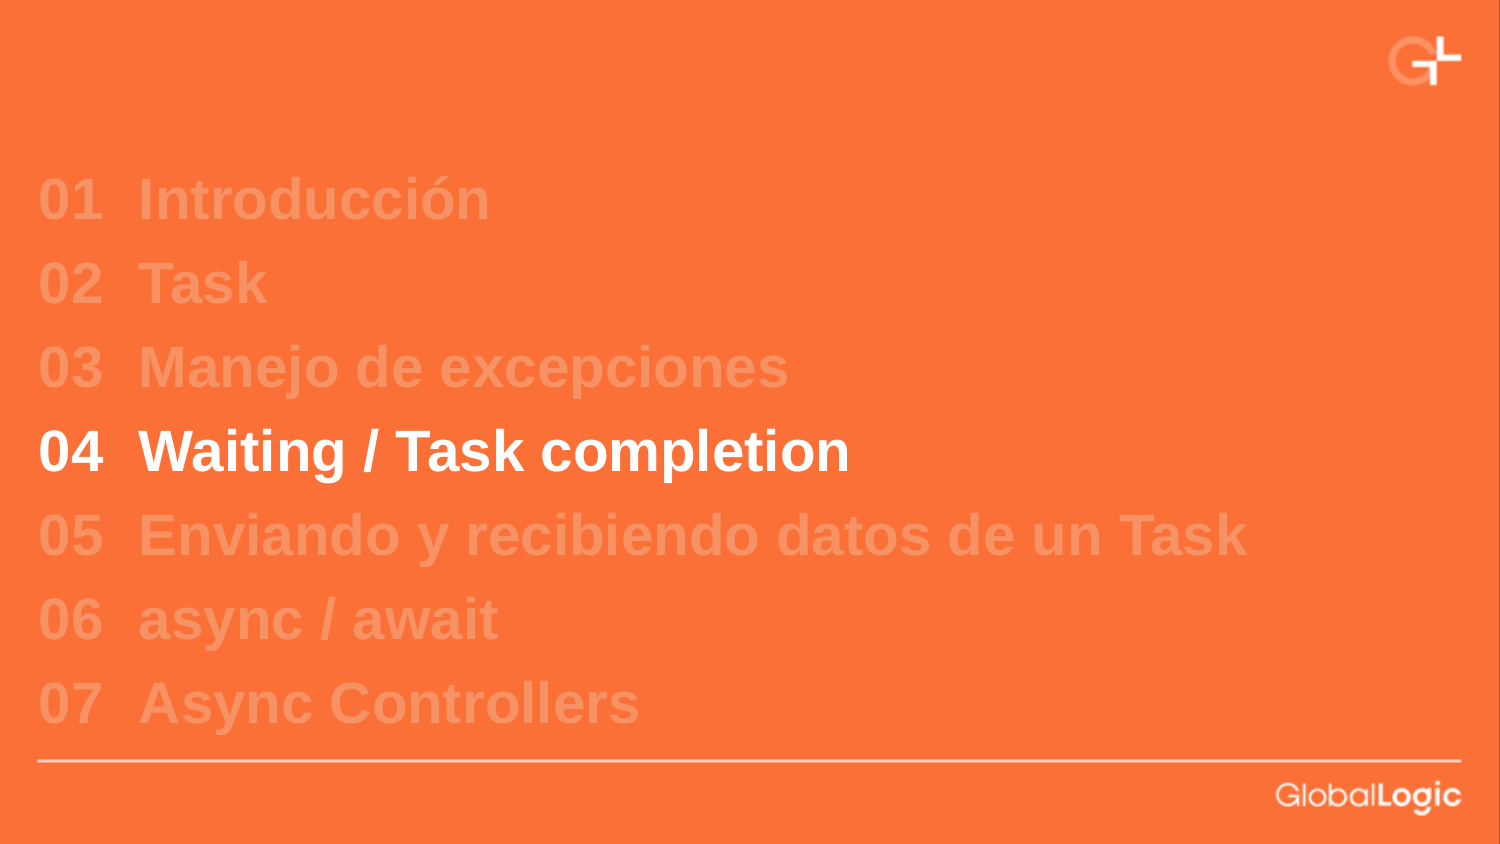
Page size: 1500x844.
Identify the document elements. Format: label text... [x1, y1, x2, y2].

list Introducción Task Manejo de excepciones Waiting / Task completion Enviando y recibiendo datos de un Task async / await Async Controllers [138, 161, 1396, 686]
picture [0, 0, 1499, 844]
list 01 02 03 04 05 06 07 [38, 161, 128, 686]
